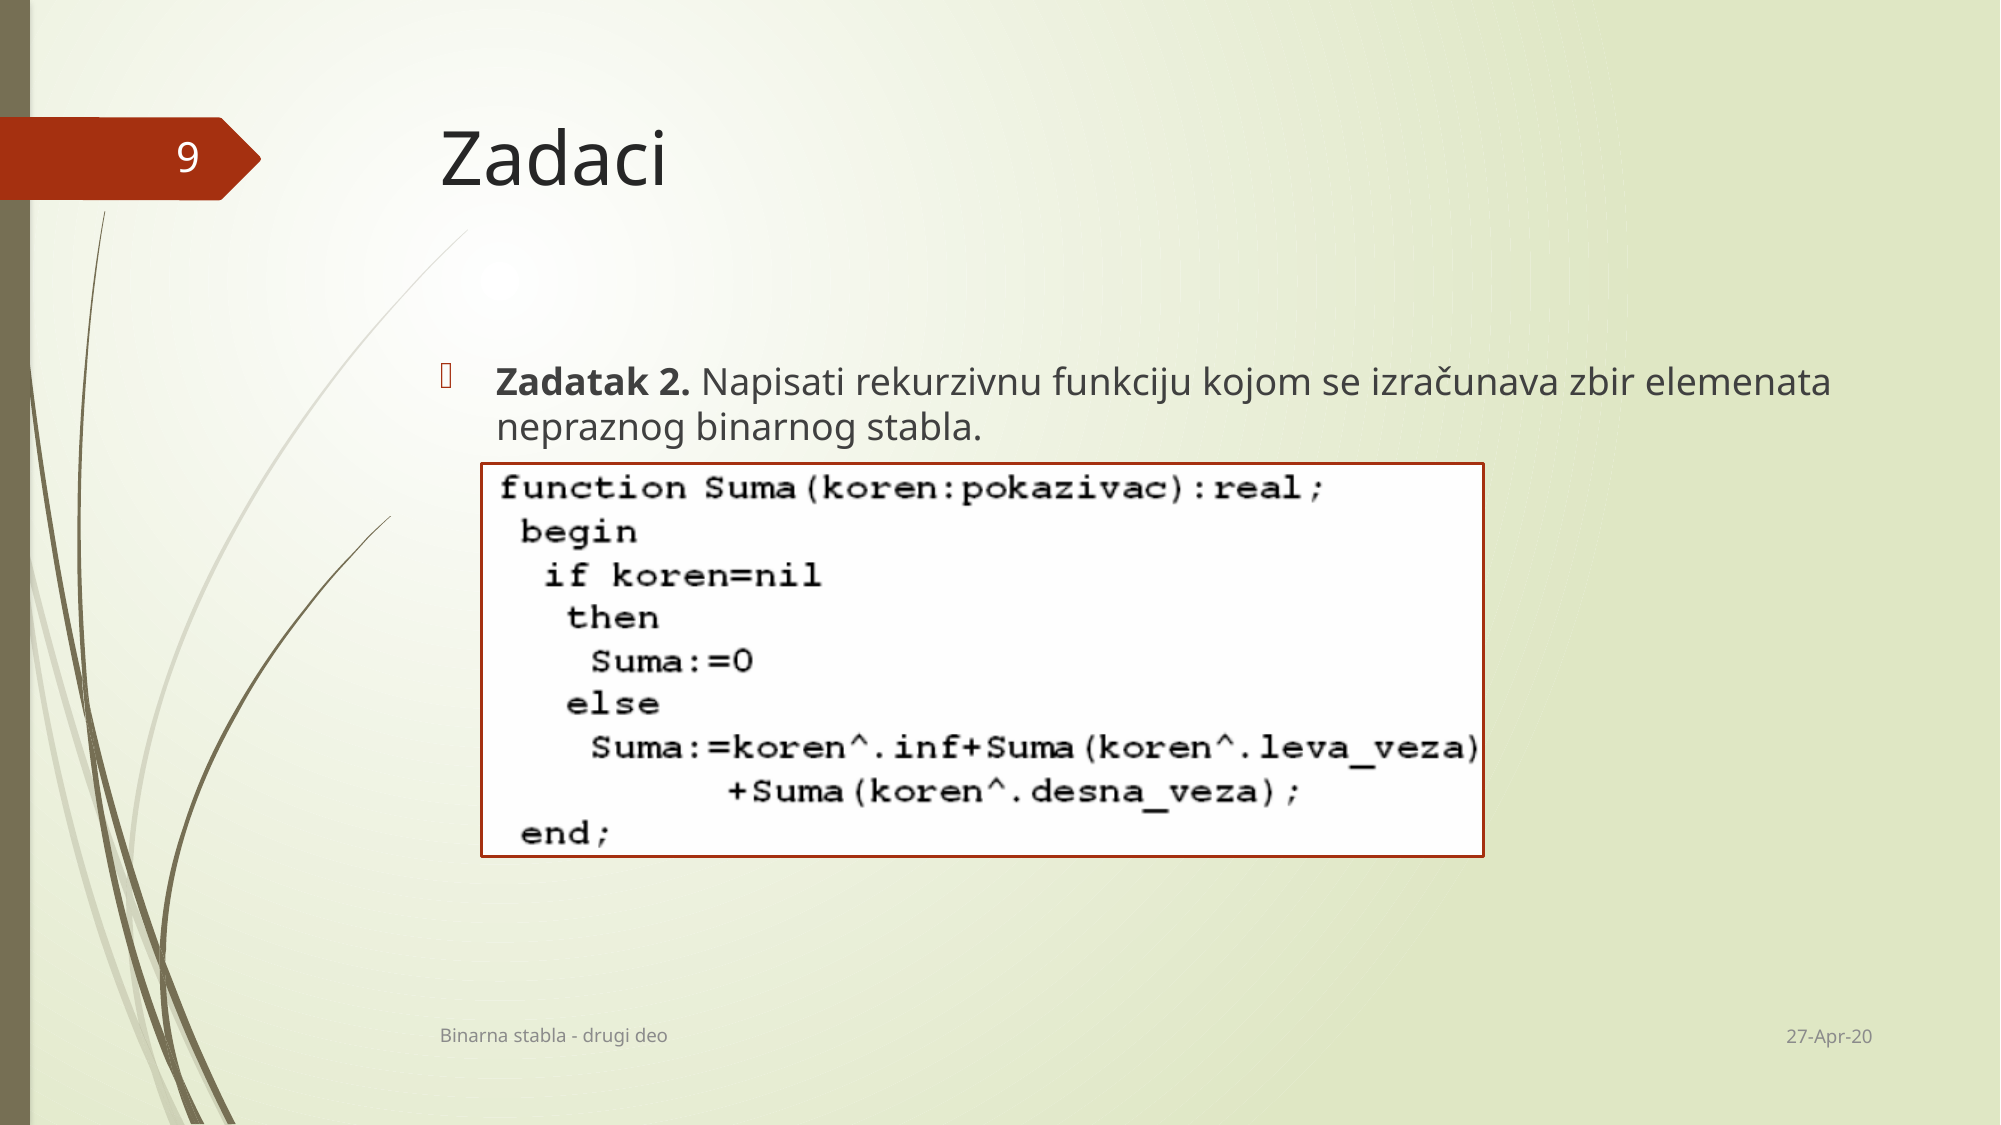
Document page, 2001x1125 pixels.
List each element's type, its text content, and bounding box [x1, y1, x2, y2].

slide_number 9 [87, 129, 216, 190]
slide_number 27-Apr-20 [1699, 1005, 1888, 1067]
picture [482, 464, 1483, 856]
footer Binarna stabla - drugi deo [424, 1006, 1675, 1067]
title Zadaci [425, 102, 1888, 313]
list Zadatak 2. Napisati rekurzivnu funkciju kojom se izračunava zbir elemenata nepraznog binarnog stabla. [424, 350, 1888, 970]
